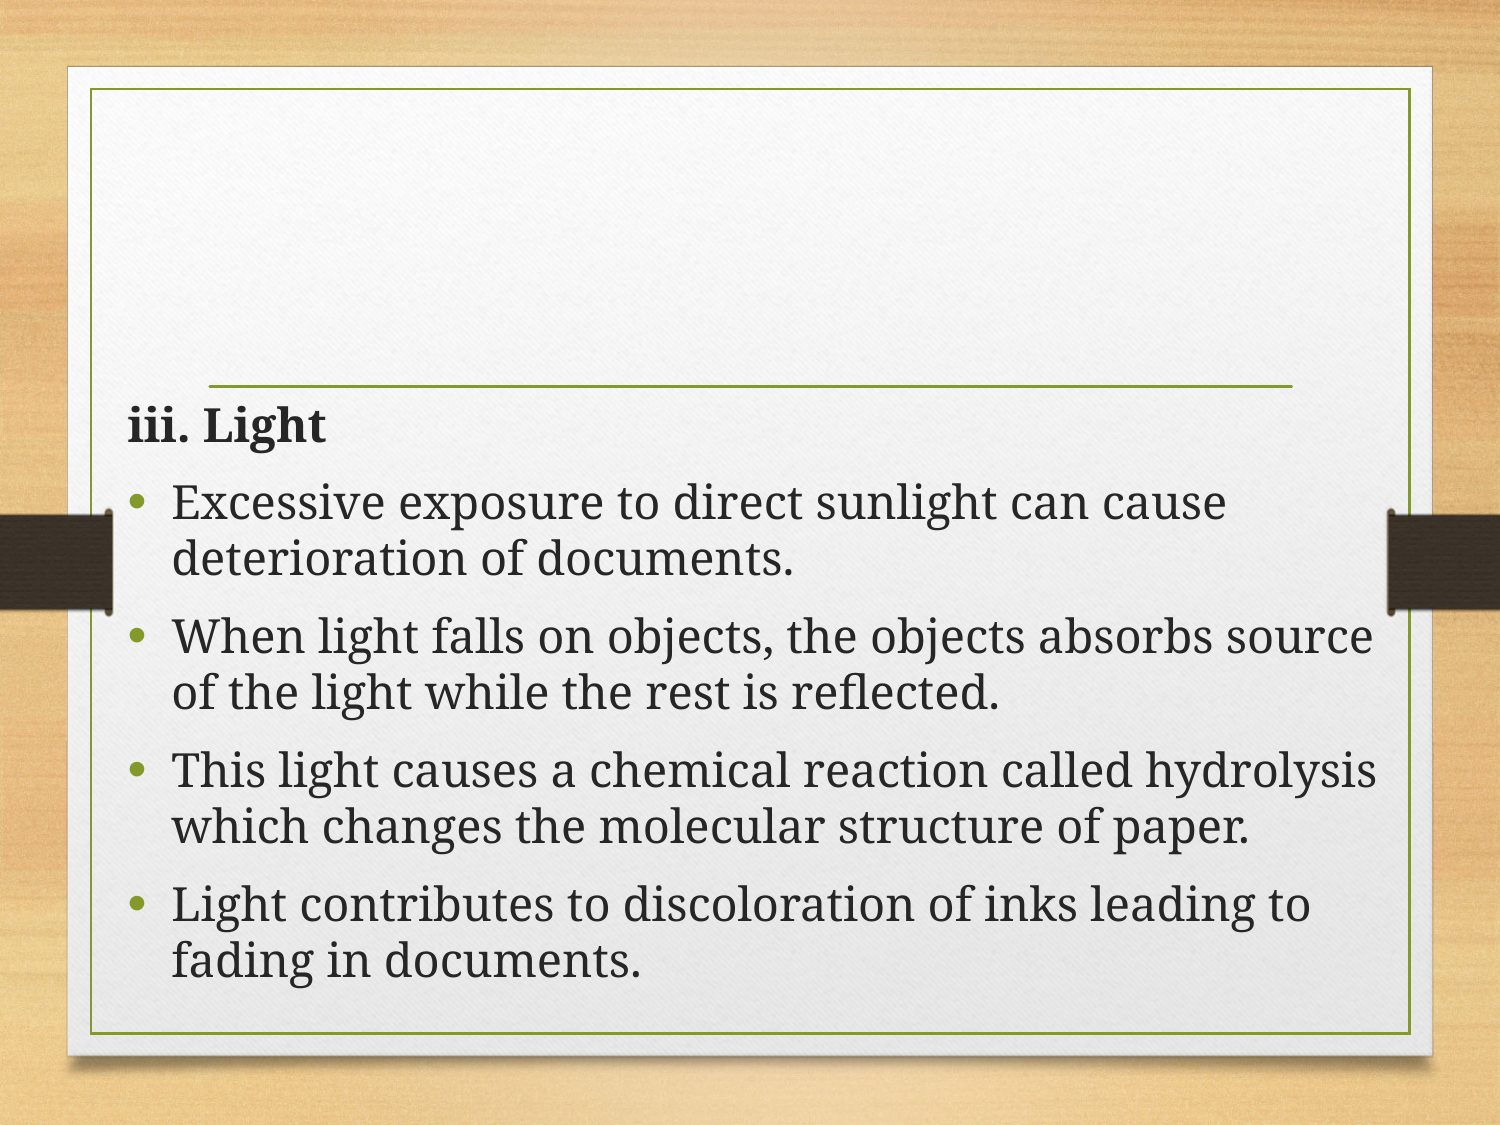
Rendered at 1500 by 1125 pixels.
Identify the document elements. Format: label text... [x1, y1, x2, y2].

list iii. Light Excessive exposure to direct sunlight can cause deterioration of documents. When light falls on objects, the objects absorbs source of the light while the rest is reflected. This light causes a chemical reaction called hydrolysis which changes the molecular structure of paper. Light contributes to discoloration of inks leading to fading in documents. [112, 387, 1400, 1025]
picture [0, 0, 1500, 1125]
